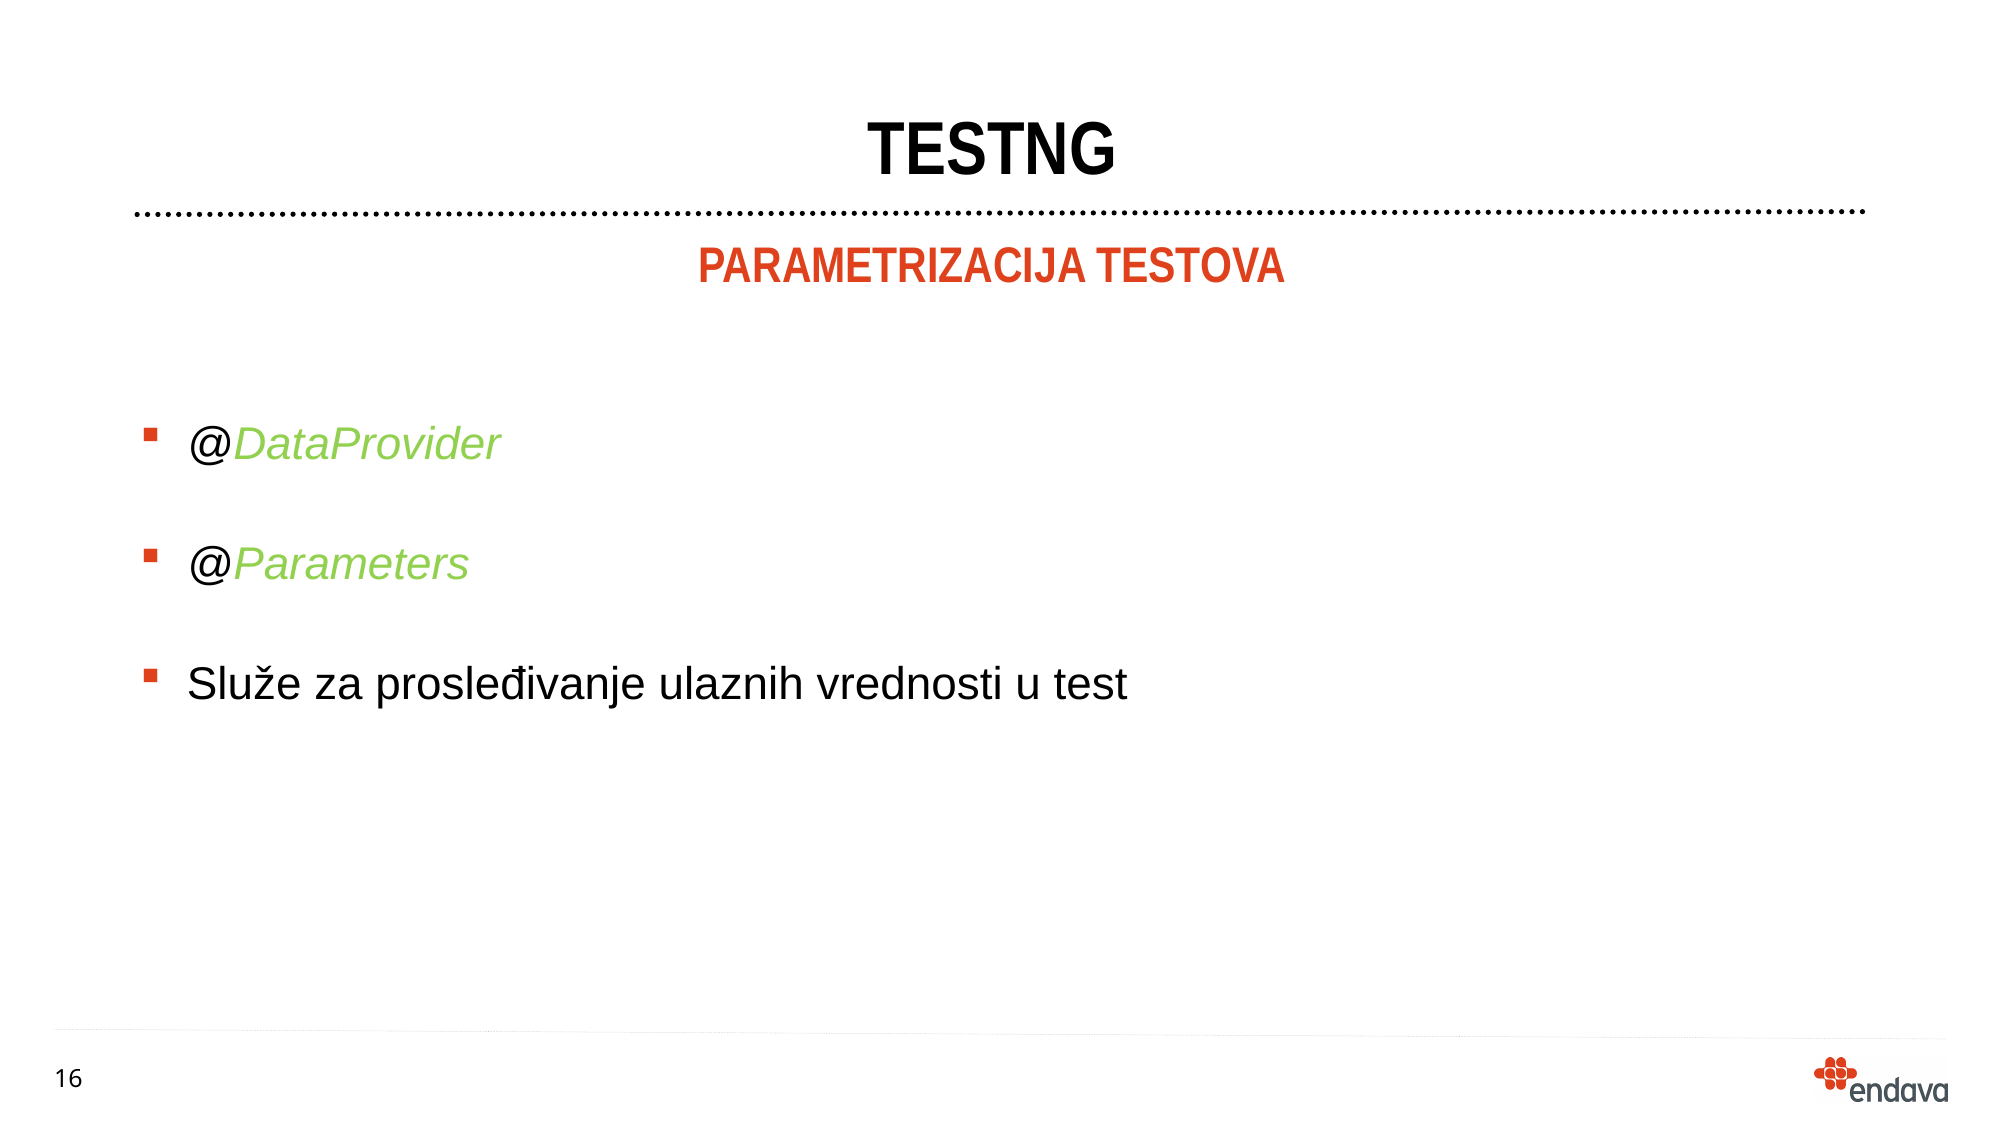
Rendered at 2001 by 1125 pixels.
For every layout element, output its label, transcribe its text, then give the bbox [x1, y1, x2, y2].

text_box Parametrizacija testova [43, 236, 1957, 300]
picture [1814, 1057, 1948, 1102]
text_box @DataProvider @Parameters Služe za prosleđivanje ulaznih vrednosti u test [140, 358, 1873, 1071]
title testng [193, 26, 1807, 195]
